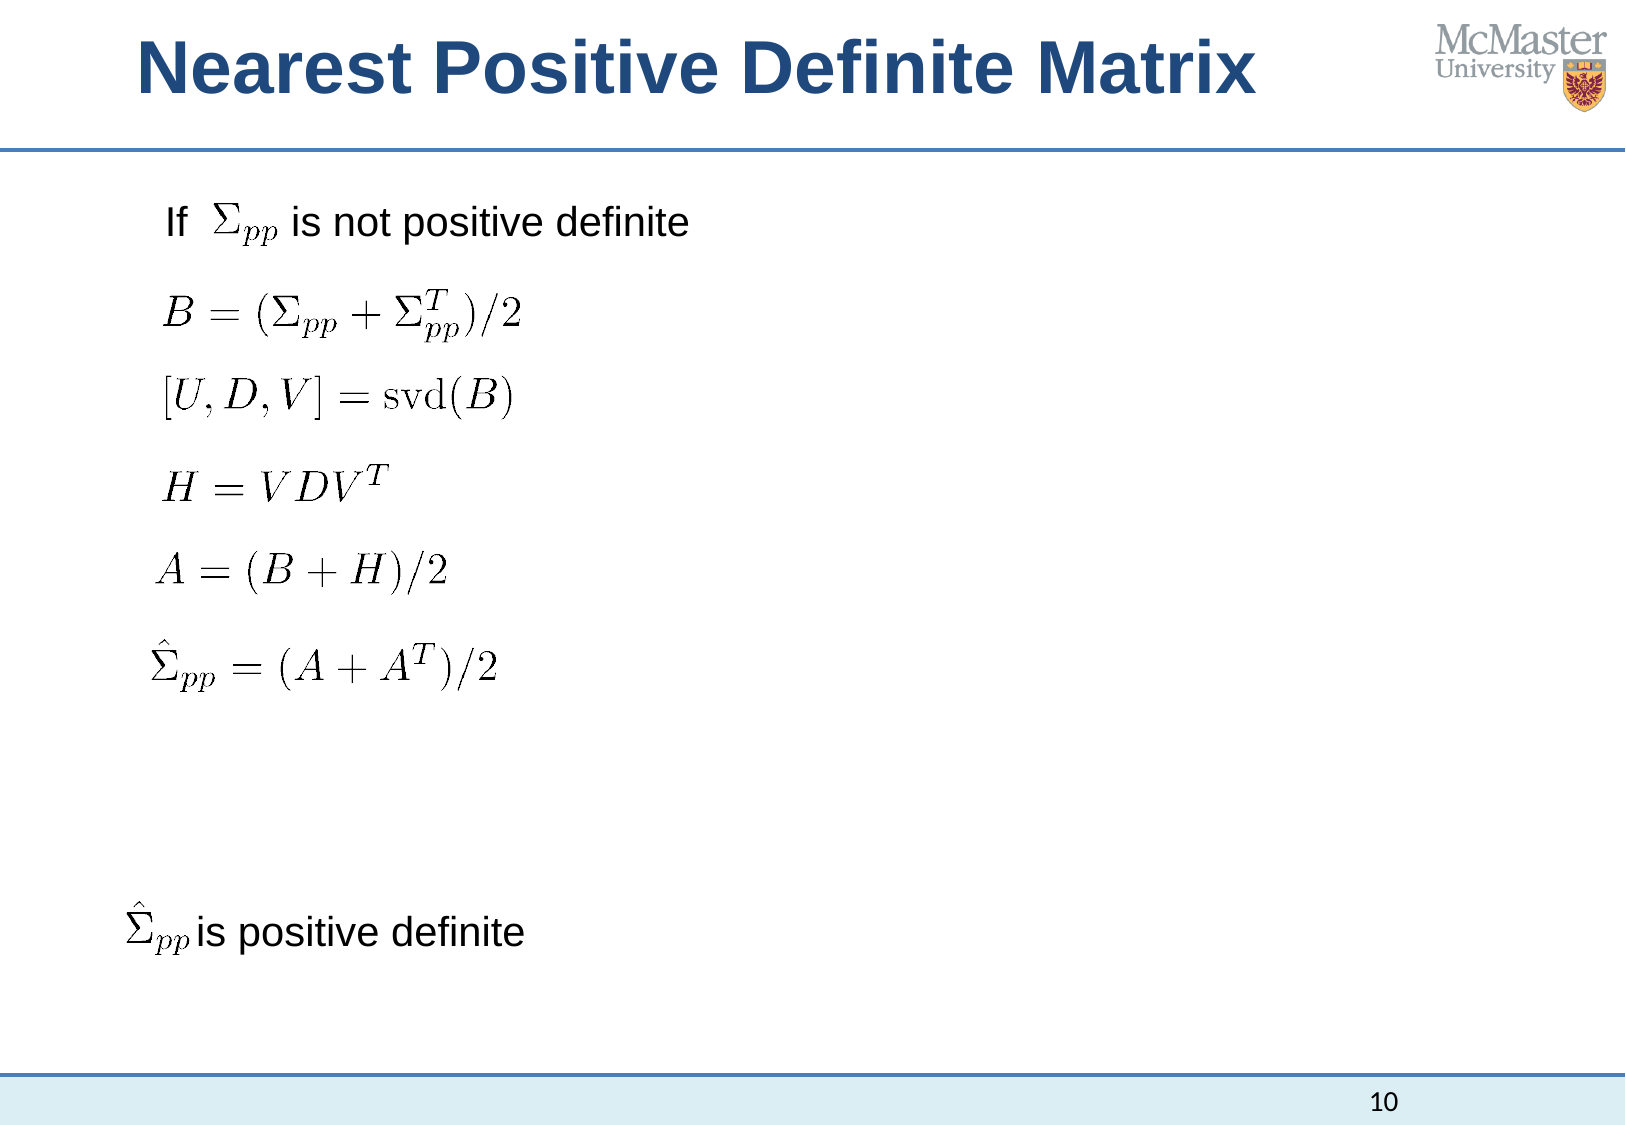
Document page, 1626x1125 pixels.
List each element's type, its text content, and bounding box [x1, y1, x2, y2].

picture [1435, 24, 1607, 113]
picture [149, 549, 451, 599]
picture [149, 637, 499, 694]
picture [162, 287, 524, 344]
picture [162, 374, 515, 424]
list Nearest Positive Definite Matrix [0, 10, 1395, 149]
picture [212, 199, 278, 249]
picture [124, 899, 190, 957]
text_box is positive definite [112, 896, 1475, 962]
text_box If is not positive definite [149, 187, 1513, 253]
picture [162, 462, 392, 503]
